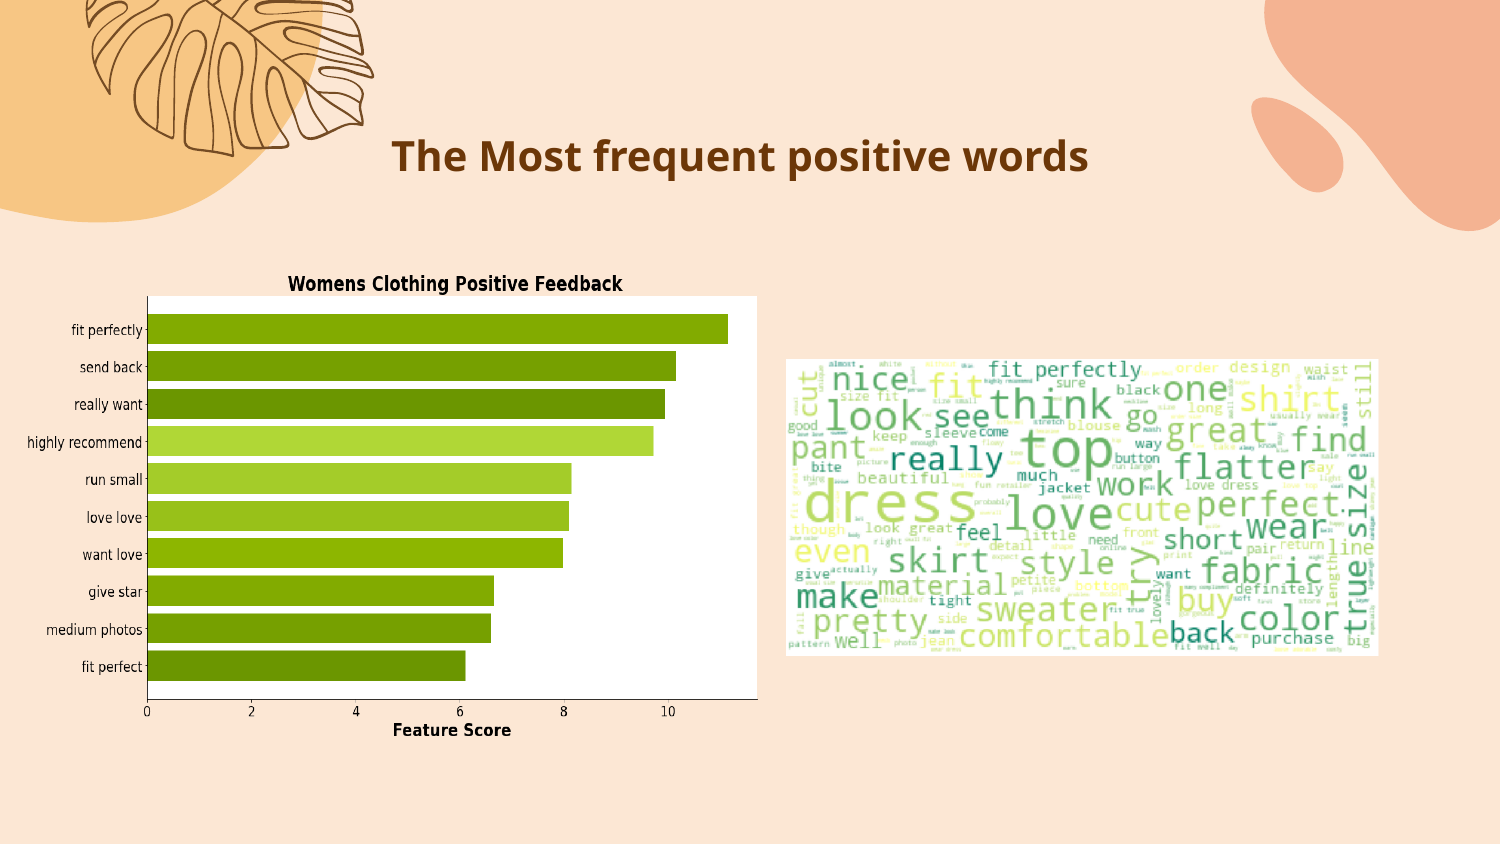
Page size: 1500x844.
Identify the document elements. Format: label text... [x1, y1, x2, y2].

picture [779, 353, 1384, 661]
title The Most frequent positive words [88, 118, 1393, 192]
picture [22, 269, 762, 746]
